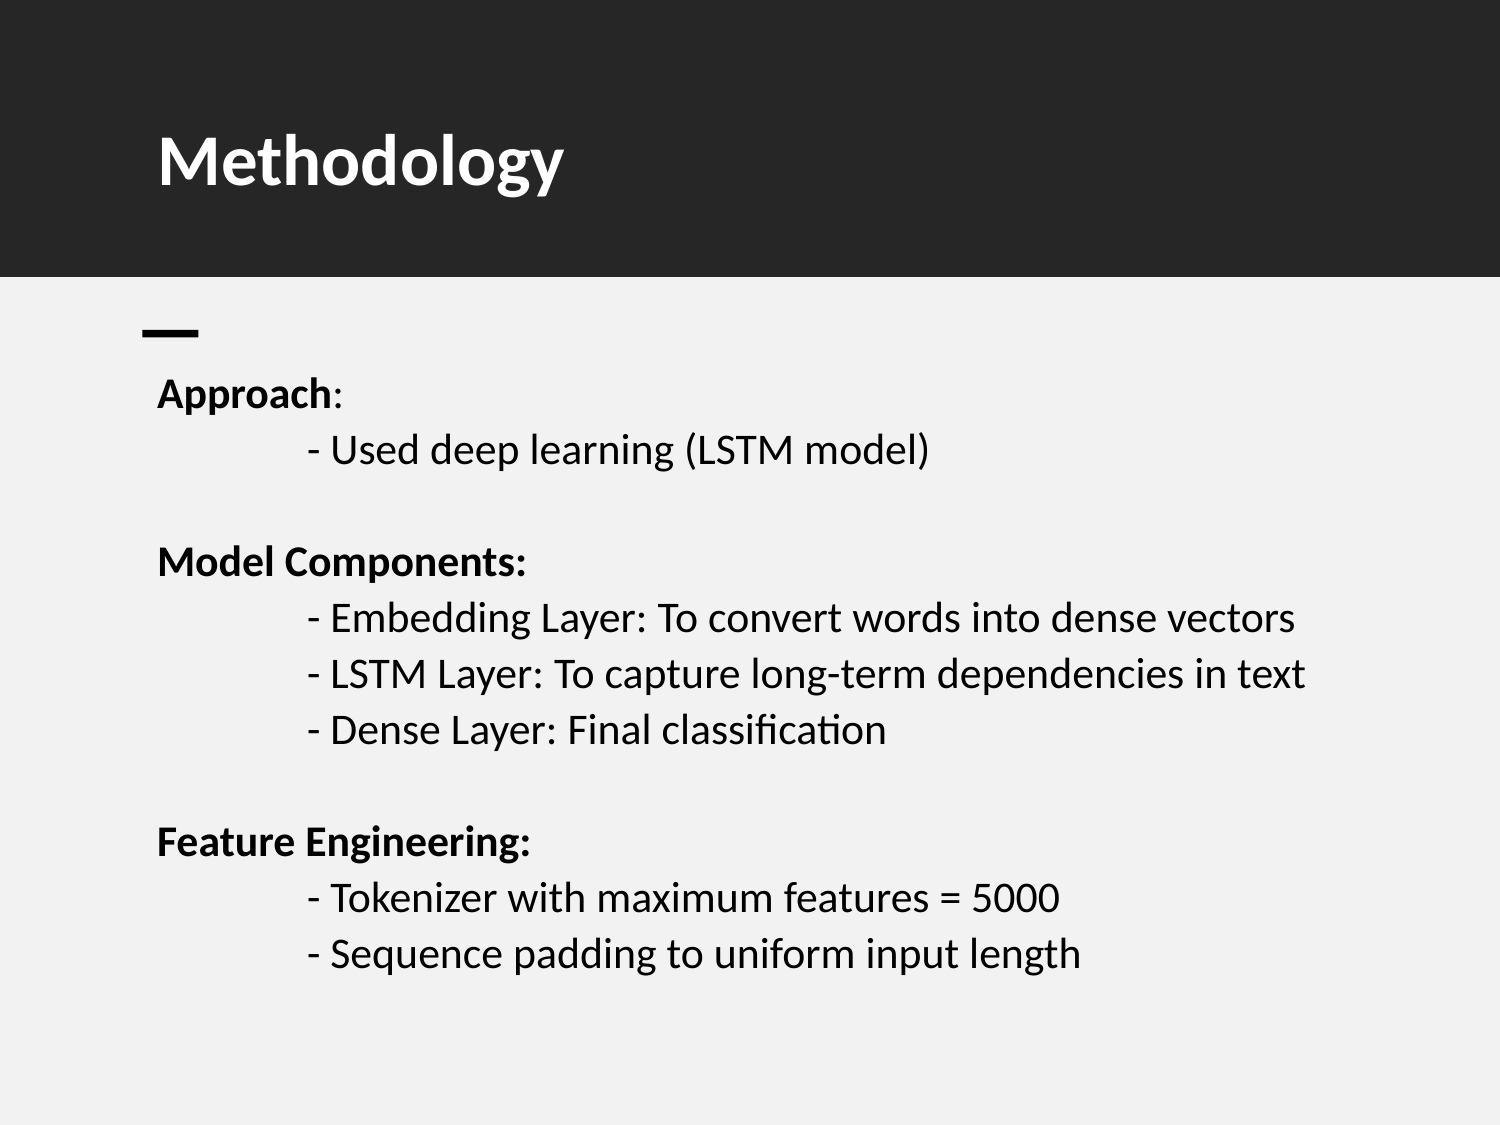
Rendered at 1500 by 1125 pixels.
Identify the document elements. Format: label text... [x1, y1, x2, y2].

text_box [0, 0, 1500, 275]
text_box [0, 275, 1500, 1125]
text_box [140, 328, 201, 339]
title Methodology [142, 104, 1359, 253]
list Approach: - Used deep learning (LSTM model) Model Components: - Embedding Layer: To convert words into dense vectors - LSTM Layer: To capture long-term dependencies in text - Dense Layer: Final classification Feature Engineering: - Tokenizer with maximum features = 5000 - Sequence padding to uniform input length [142, 363, 1358, 1014]
